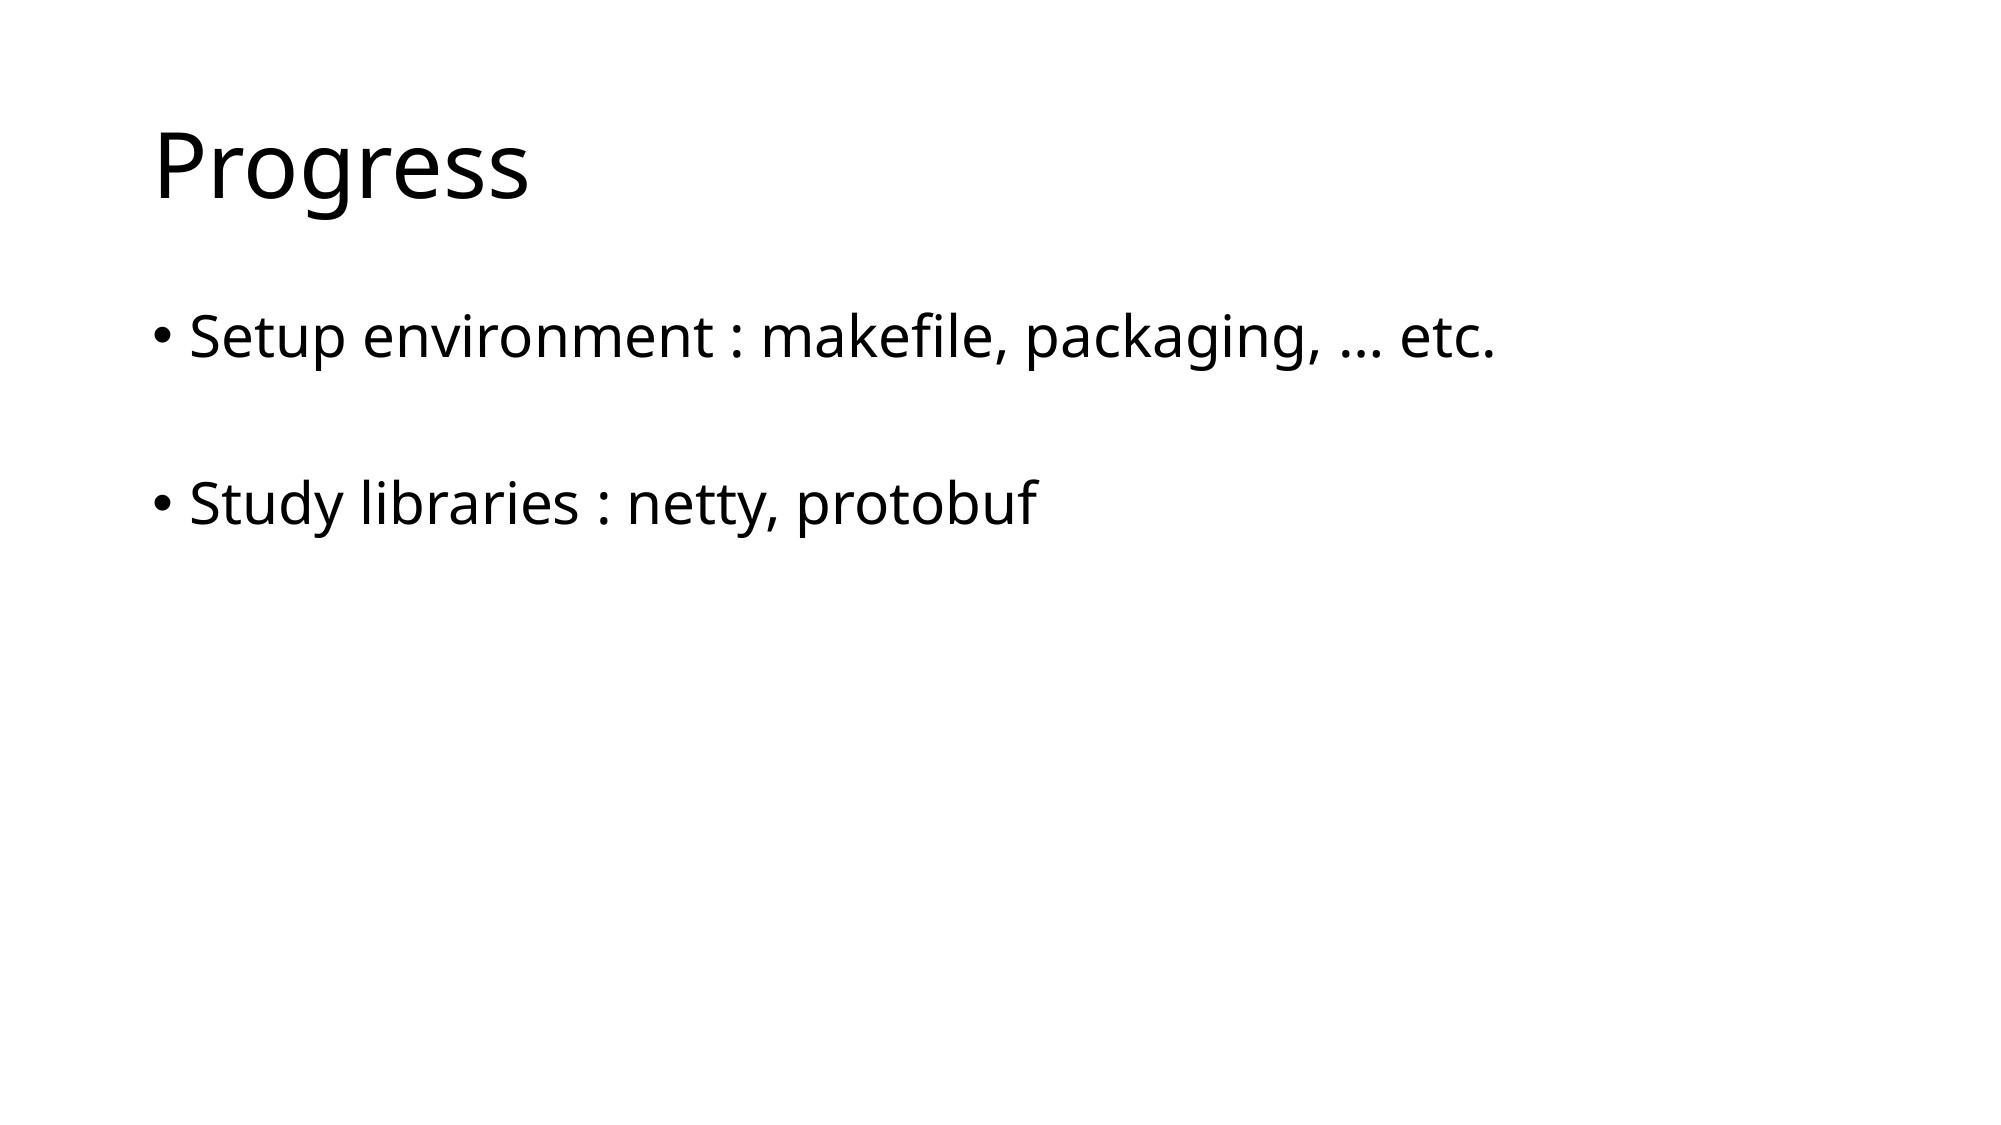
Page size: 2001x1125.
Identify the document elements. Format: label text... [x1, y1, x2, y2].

list Setup environment : makefile, packaging, … etc. Study libraries : netty, protobuf [137, 299, 1863, 1014]
title Progress [137, 59, 1863, 278]
